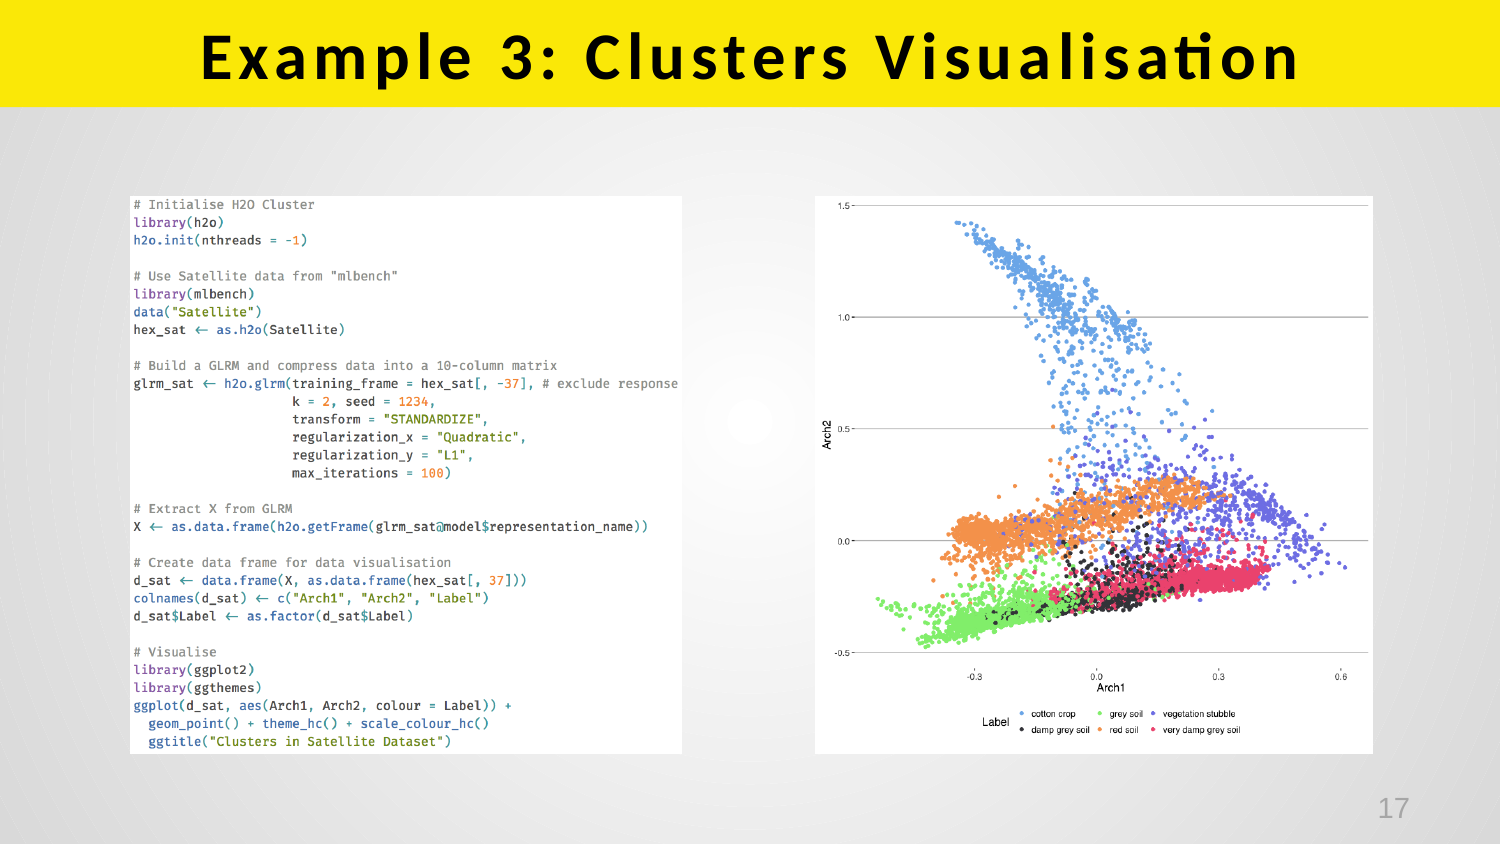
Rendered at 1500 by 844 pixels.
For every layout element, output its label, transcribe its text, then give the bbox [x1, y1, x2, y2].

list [815, 196, 1373, 754]
title Example 3: Clusters Visualisation [75, 0, 1425, 108]
slide_number 17 [1074, 782, 1425, 827]
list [130, 196, 683, 754]
